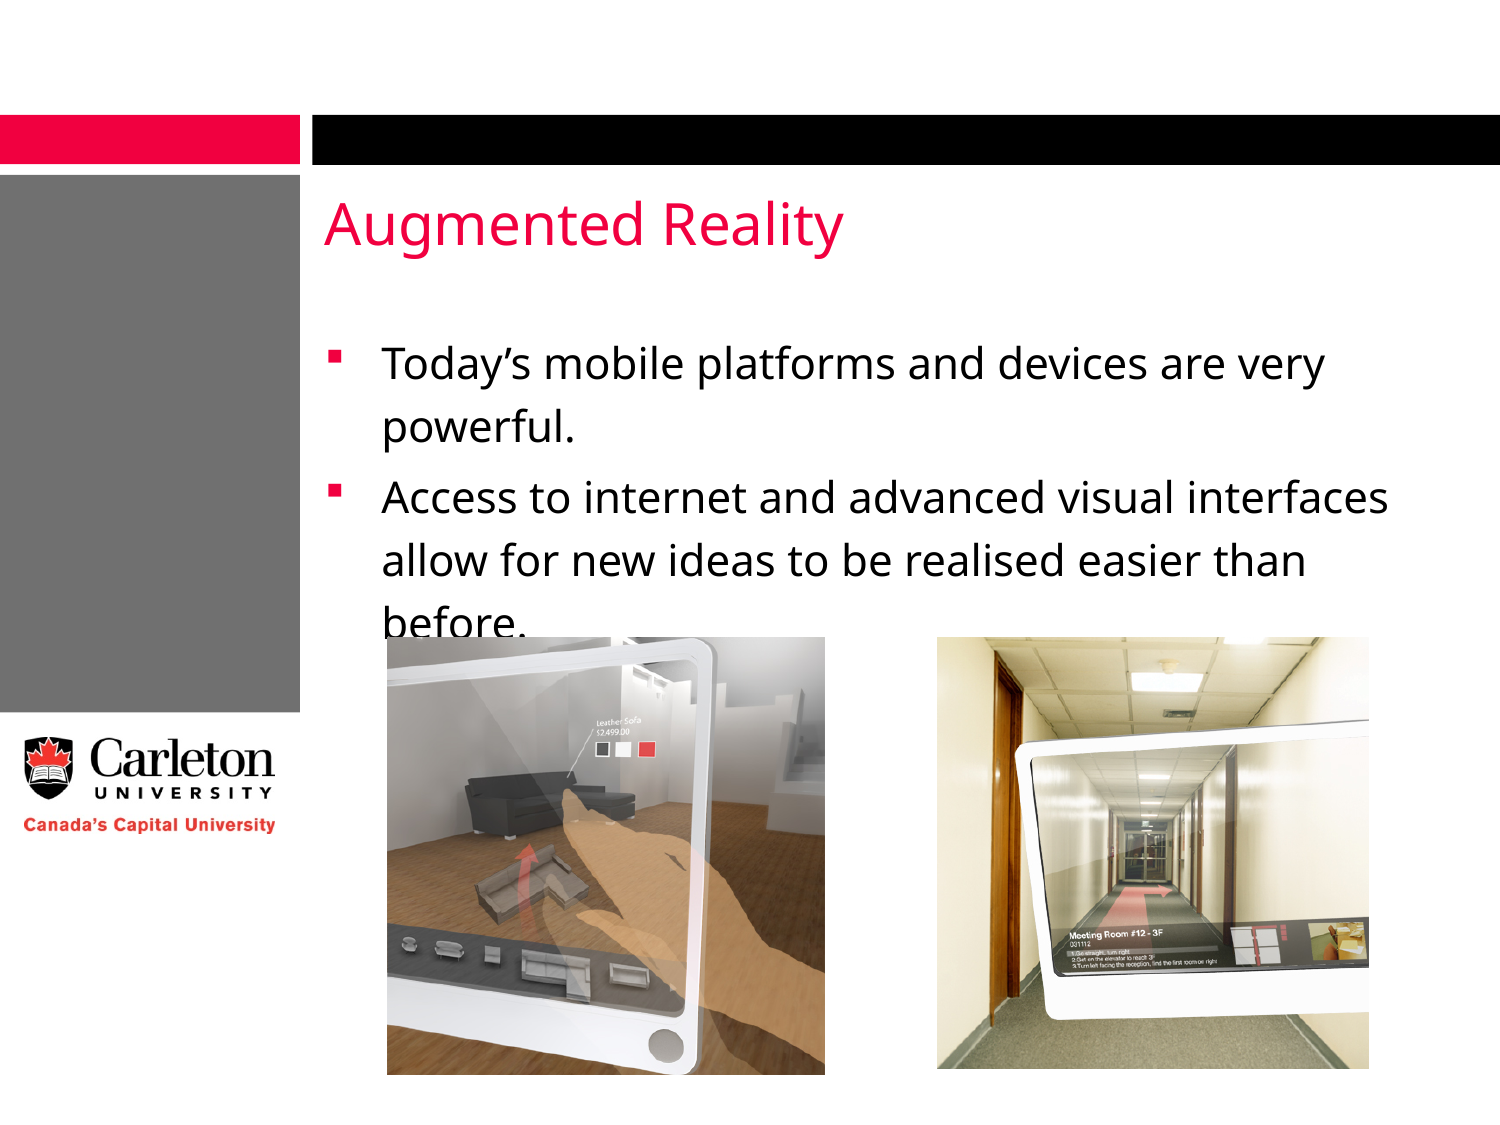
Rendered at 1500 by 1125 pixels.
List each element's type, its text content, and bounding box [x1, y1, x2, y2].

list Today’s mobile platforms and devices are very powerful. Access to internet and advanced visual interfaces allow for new ideas to be realised easier than before. [324, 324, 1451, 676]
picture [24, 737, 275, 834]
picture [937, 637, 1369, 1069]
title Augmented Reality [324, 187, 1451, 324]
picture [387, 637, 826, 1076]
